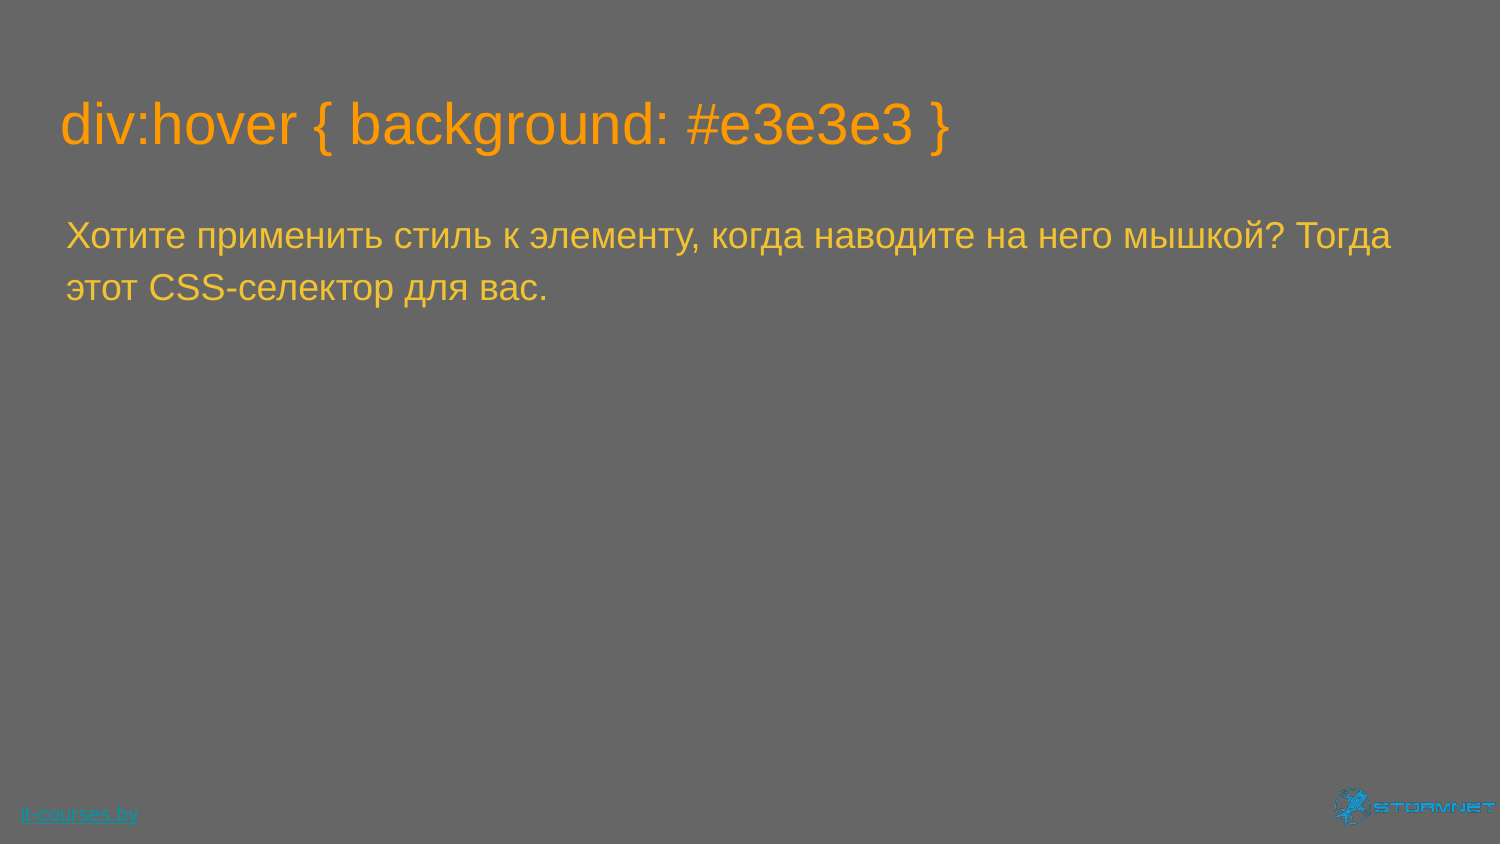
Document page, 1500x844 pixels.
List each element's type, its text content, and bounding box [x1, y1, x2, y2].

text_box it-courses.by [9, 789, 217, 829]
list Хотите применить стиль к элементу, когда наводите на него мышкой? Тогда этот CSS-селектор для вас. [51, 189, 1449, 750]
title div:hover { background: #e3e3e3 } [45, 71, 1444, 166]
picture [1332, 772, 1500, 844]
